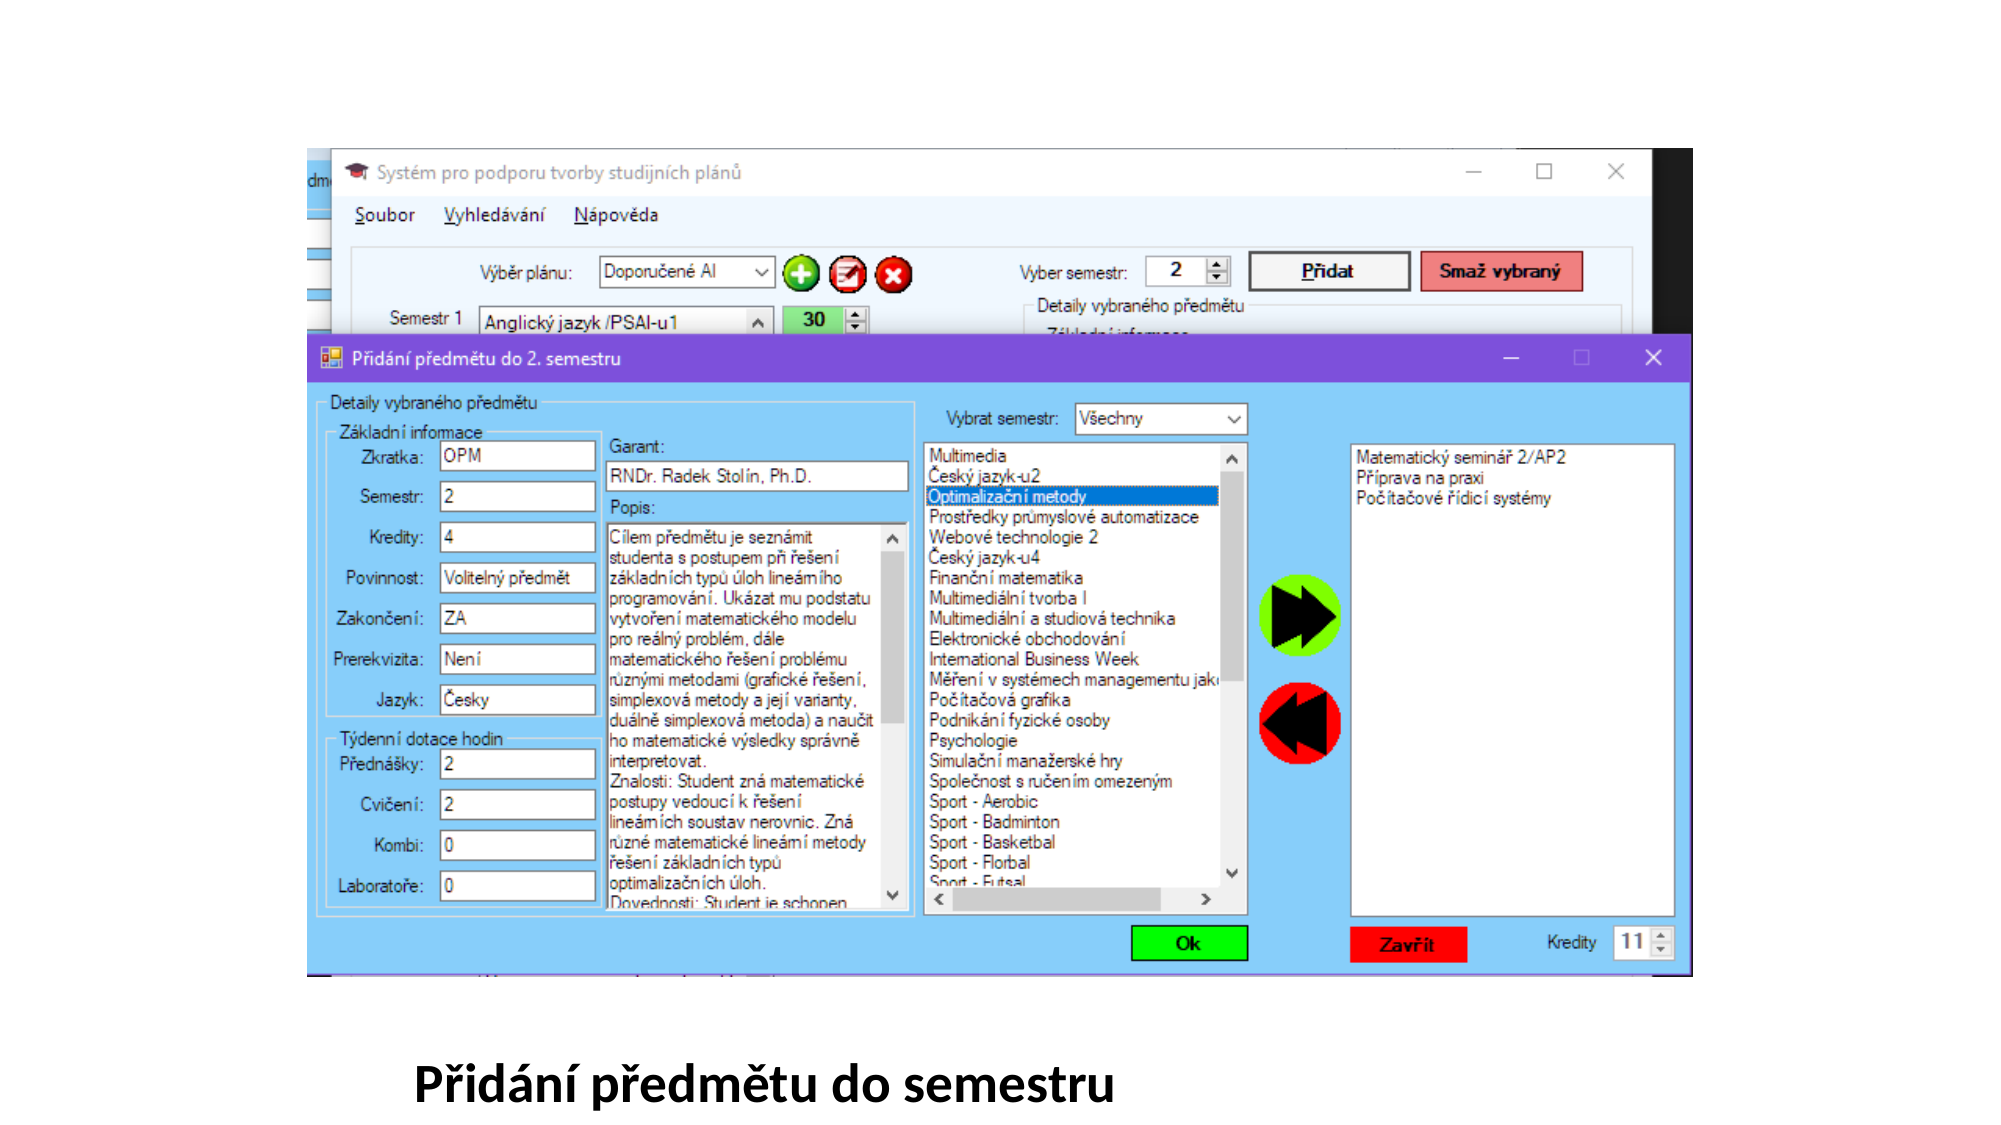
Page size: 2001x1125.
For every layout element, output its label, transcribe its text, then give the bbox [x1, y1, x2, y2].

title Přidání předmětu do semestru [399, 1027, 1600, 1121]
picture [307, 148, 1693, 977]
